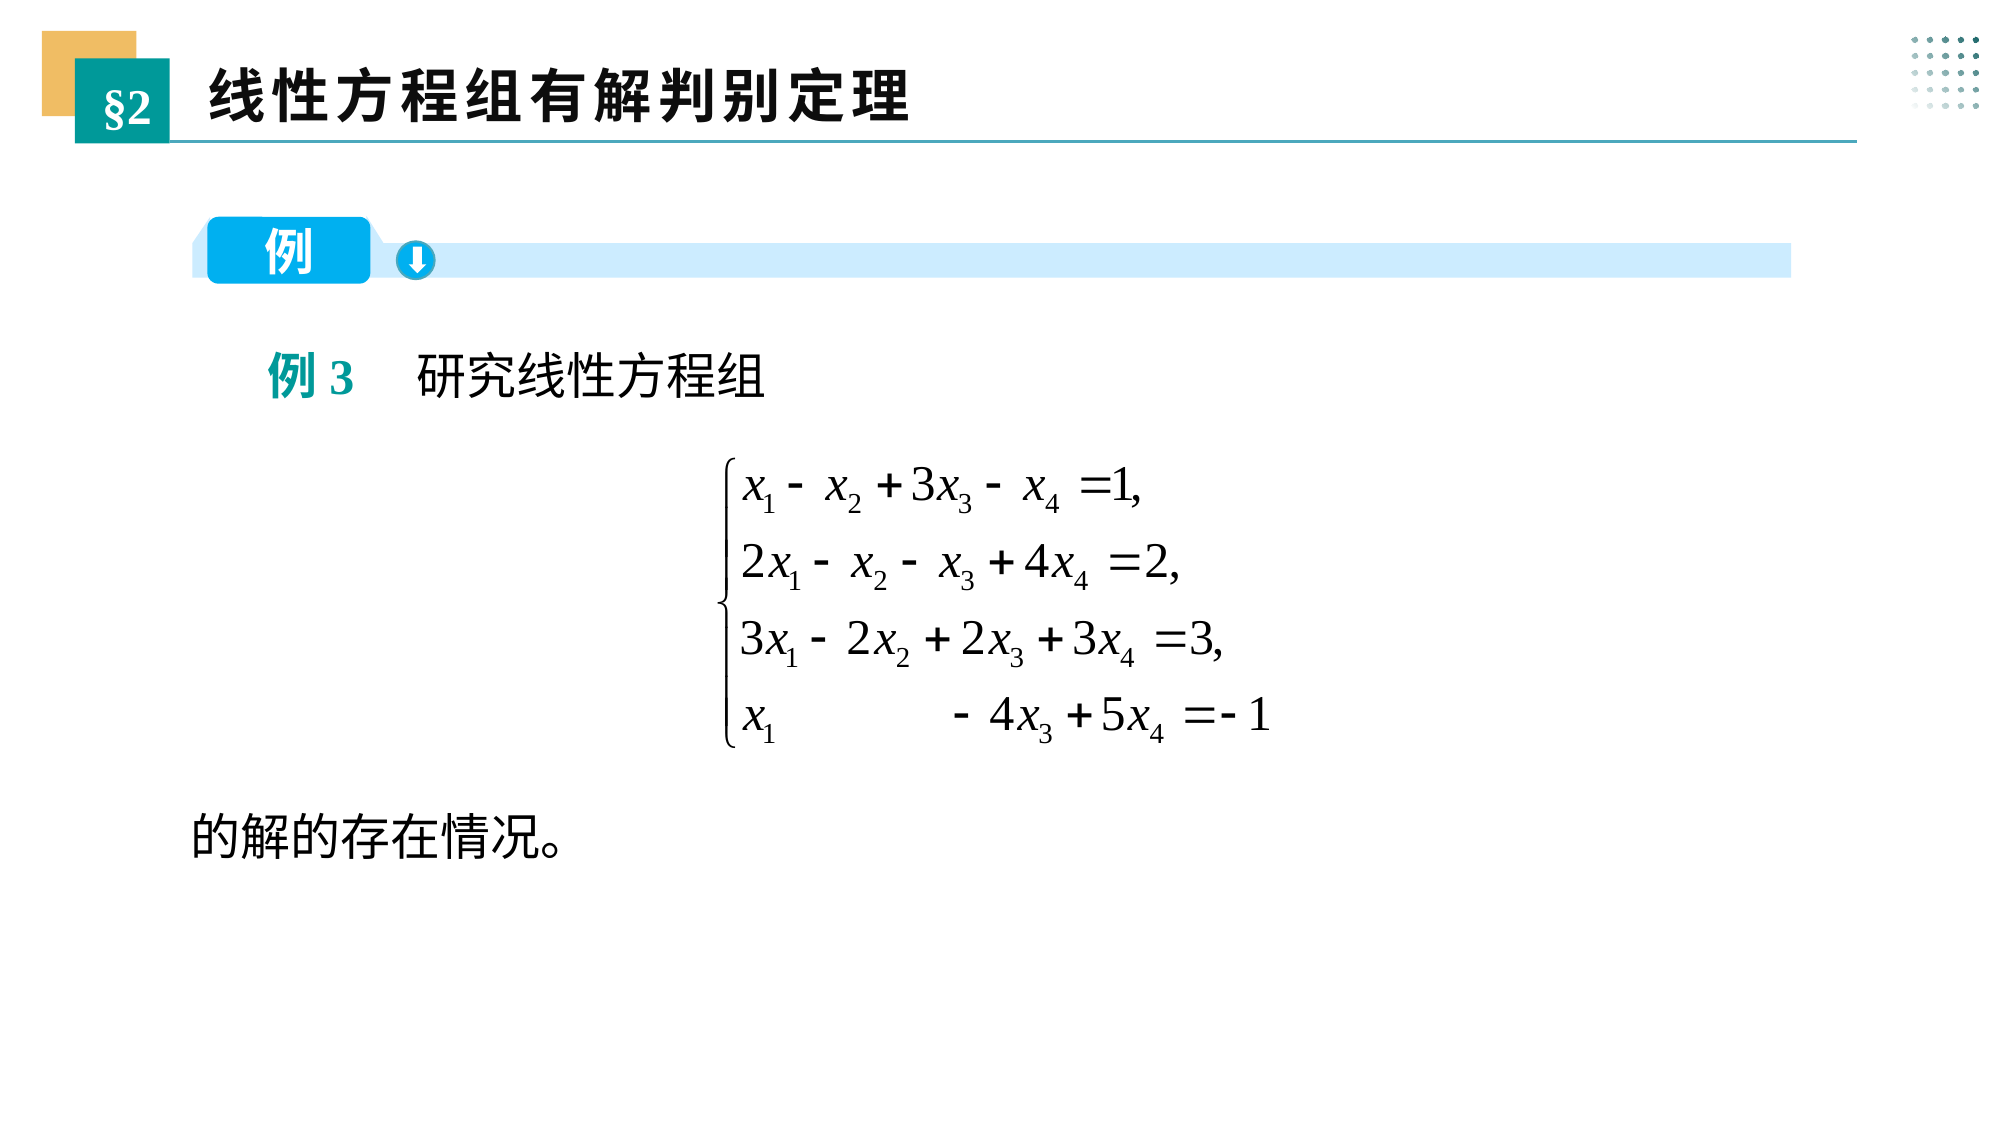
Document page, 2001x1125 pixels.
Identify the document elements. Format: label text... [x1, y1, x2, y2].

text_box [192, 215, 1792, 288]
text_box 的解的存在情况。 [176, 797, 793, 873]
text_box 例3 研究线性方程组 [150, 336, 1889, 412]
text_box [711, 453, 1272, 754]
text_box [79, 51, 976, 143]
